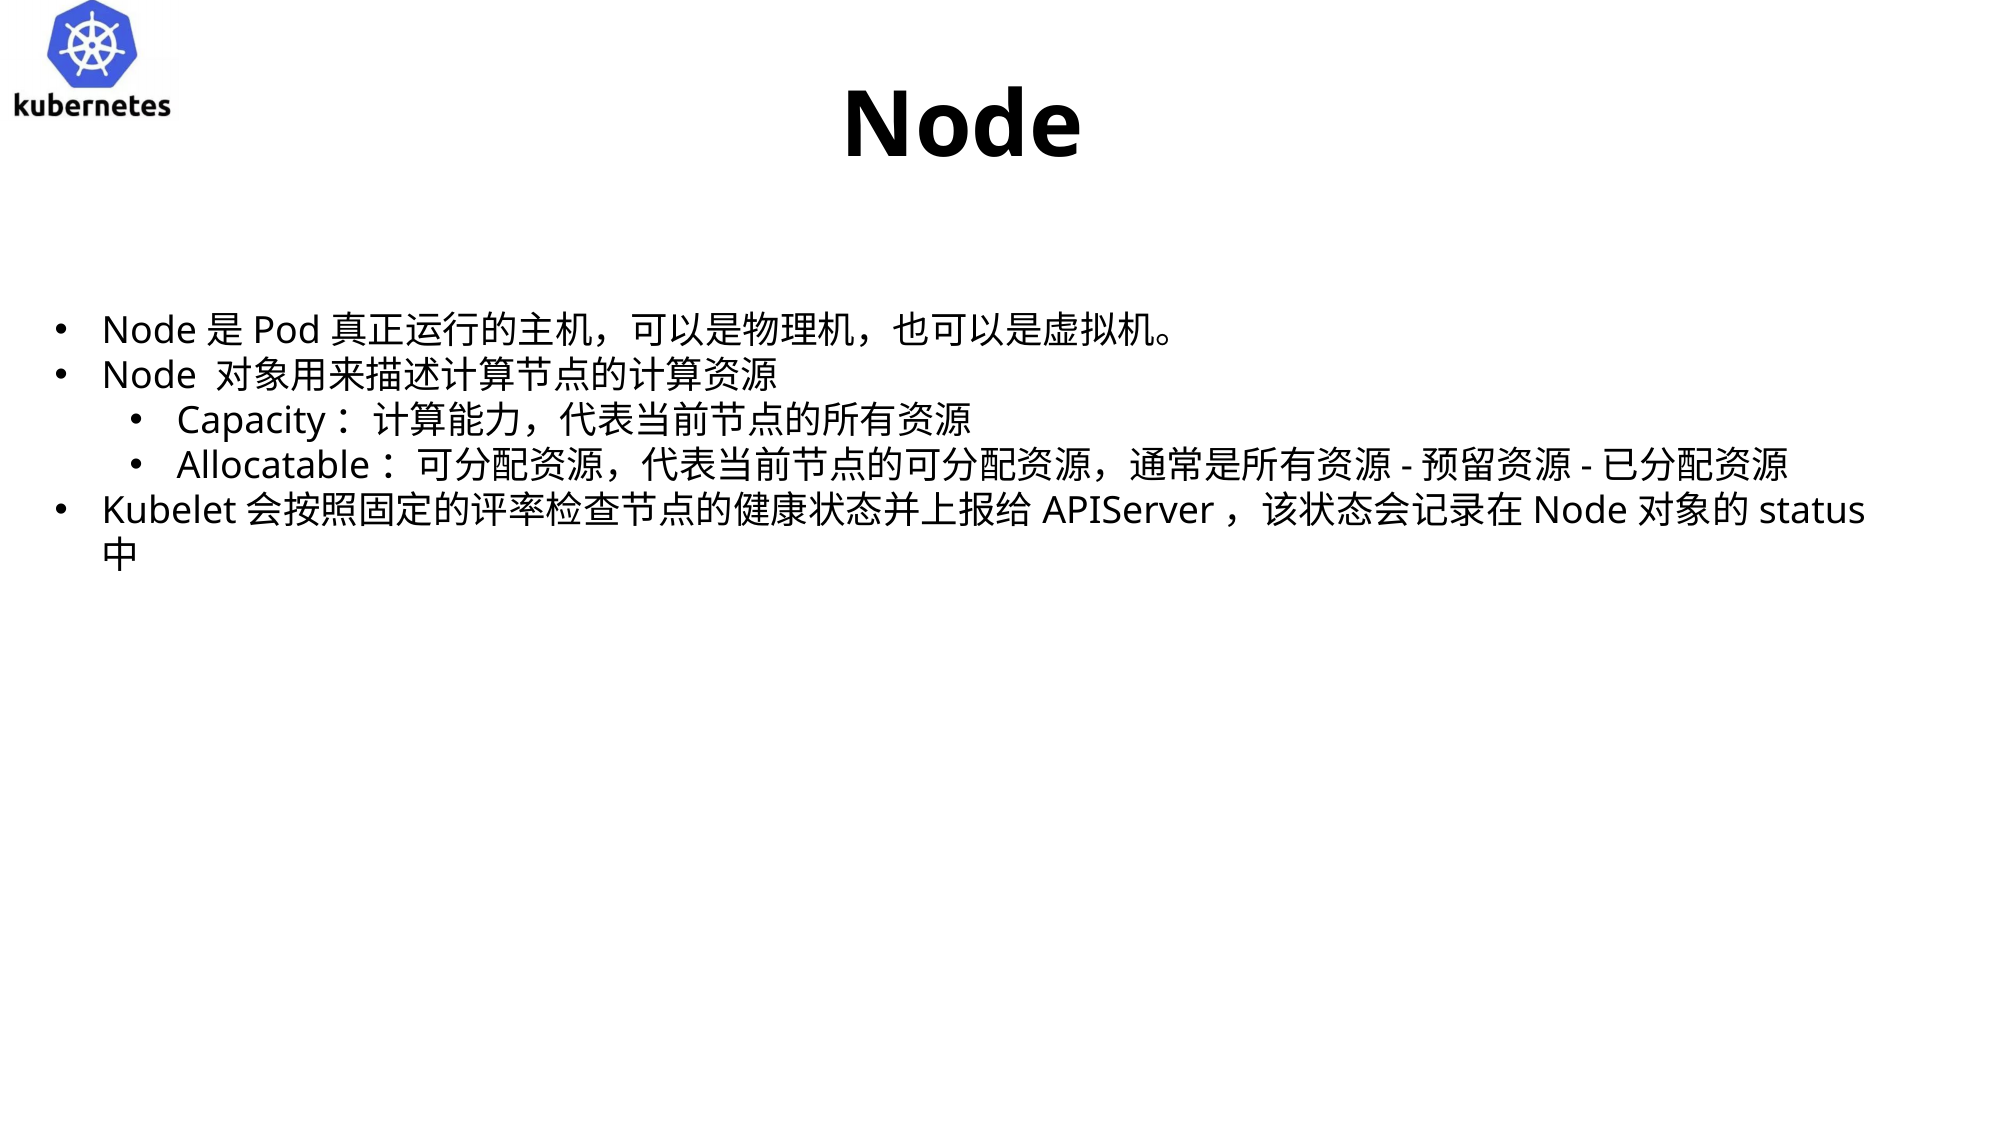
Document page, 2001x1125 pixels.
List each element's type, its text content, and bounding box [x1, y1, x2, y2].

text_box Node [825, 57, 1099, 182]
text_box Node是Pod真正运行的主机，可以是物理机，也可以是虚拟机。 Node 对象用来描述计算节点的计算资源 Capacity：计算能力，代表当前节点的所有资源 Allocatable：可分配资源，代表当前节点的可分配资源，通常是所有资源-预留资源-已分配资源 Kubelet会按照固定的评率检查节点的健康状态并上报给APIServer，该状态会记录在Node对象的status中 [39, 298, 1902, 583]
picture [0, 0, 179, 121]
